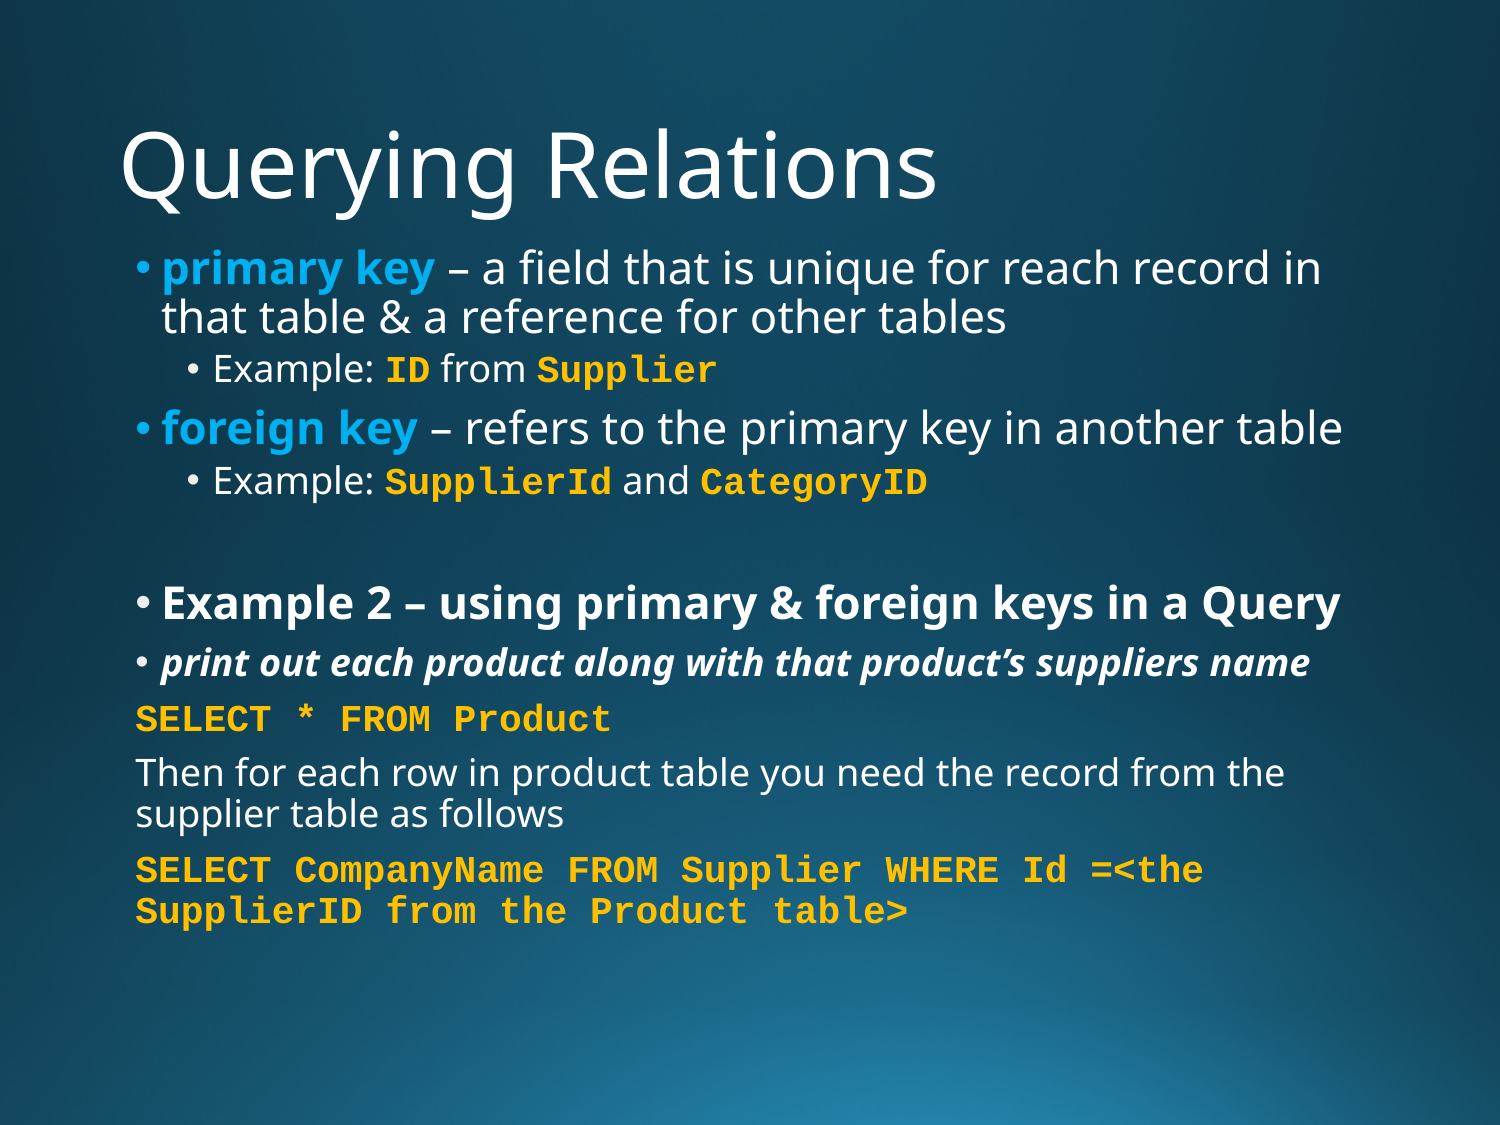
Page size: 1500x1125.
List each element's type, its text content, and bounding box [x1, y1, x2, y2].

list primary key – a field that is unique for reach record in that table & a reference for other tables Example: ID from Supplier foreign key – refers to the primary key in another table Example: SupplierId and CategoryID Example 2 – using primary & foreign keys in a Query print out each product along with that product’s suppliers name SELECT * FROM Product Then for each row in product table you need the record from the supplier table as follows SELECT CompanyName FROM Supplier WHERE Id =<the SupplierID from the Product table> [120, 237, 1380, 952]
picture [0, 0, 1500, 1125]
title Querying Relations [103, 59, 1397, 278]
